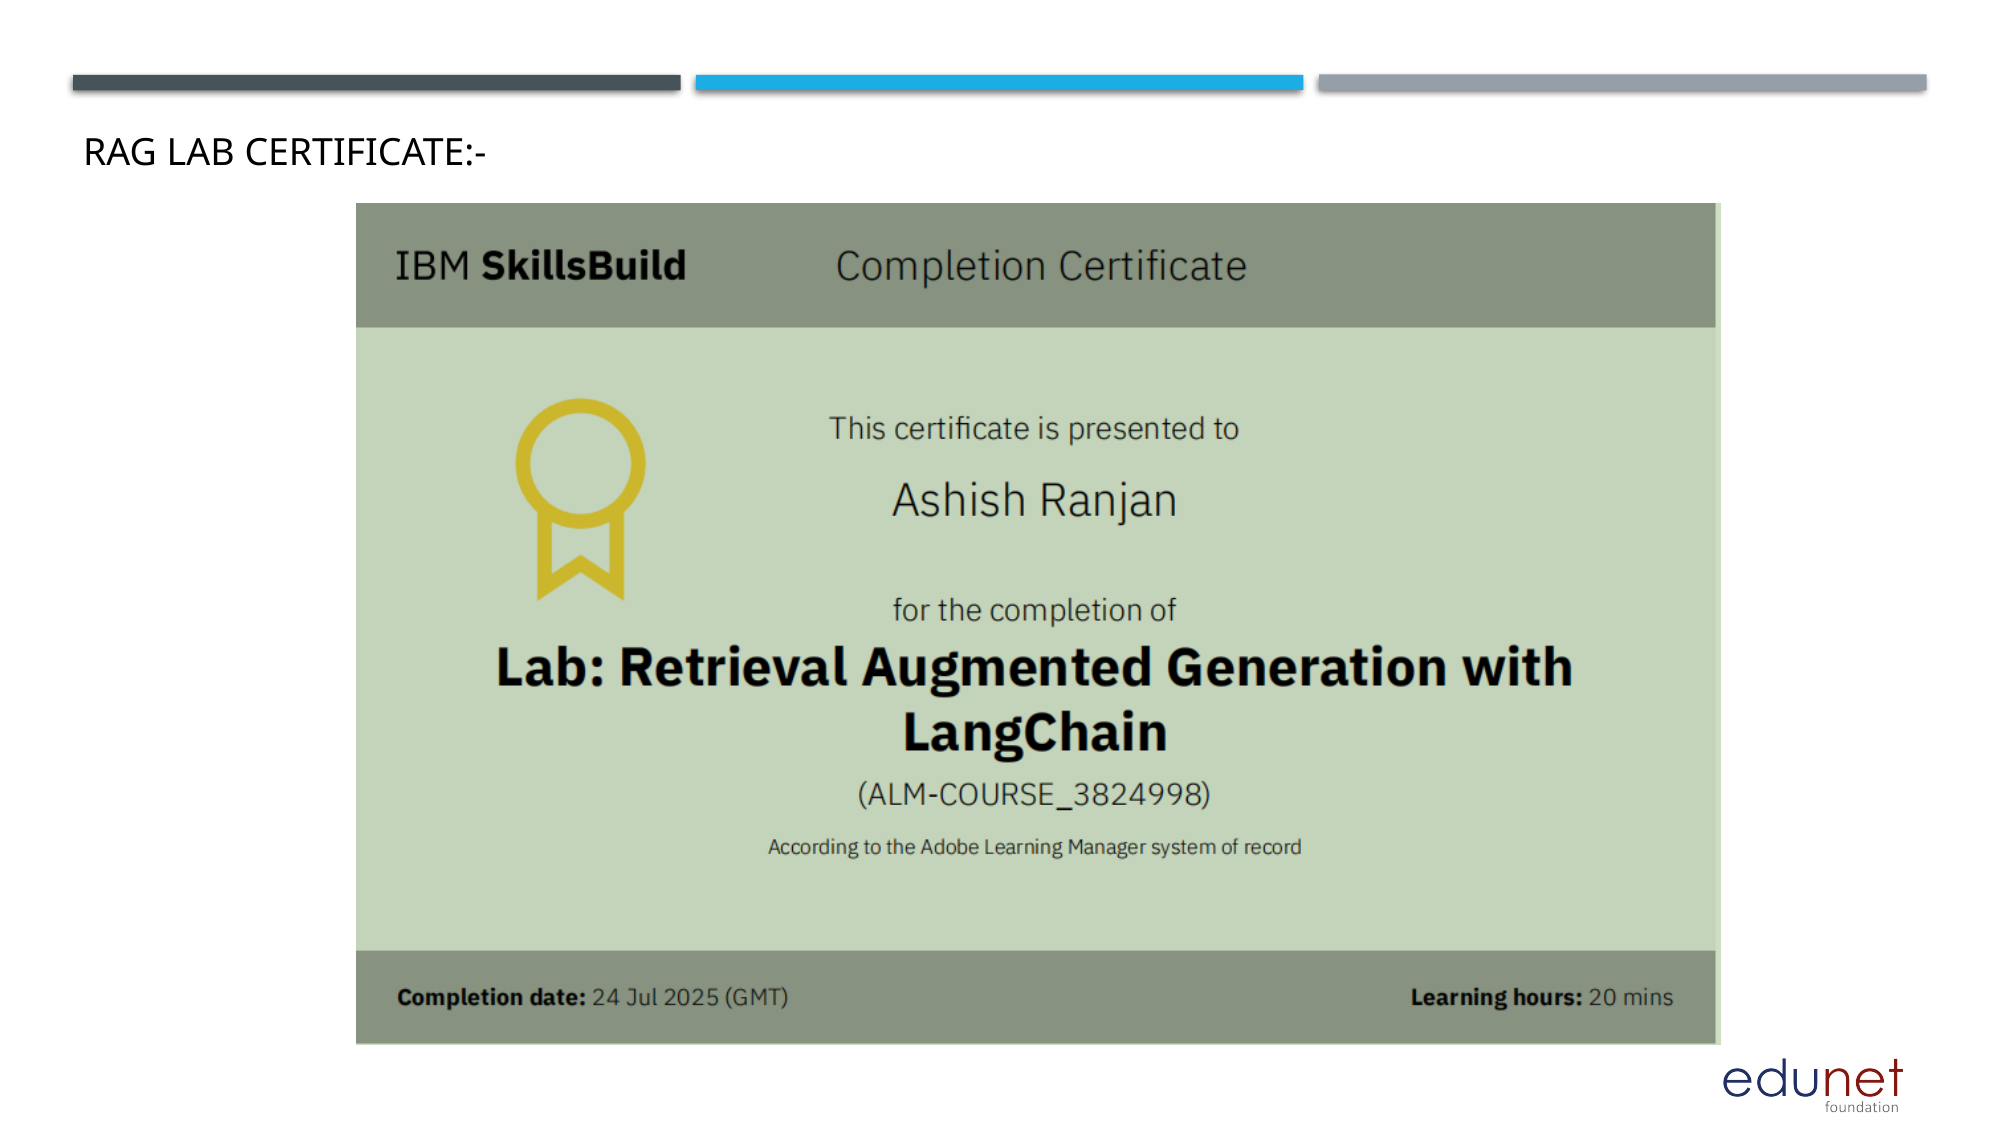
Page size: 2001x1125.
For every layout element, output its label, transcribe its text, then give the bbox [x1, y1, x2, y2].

picture [355, 203, 1721, 1045]
picture [1719, 1056, 1905, 1116]
text_box RAG LAB CERTIFICATE:- [68, 120, 392, 198]
